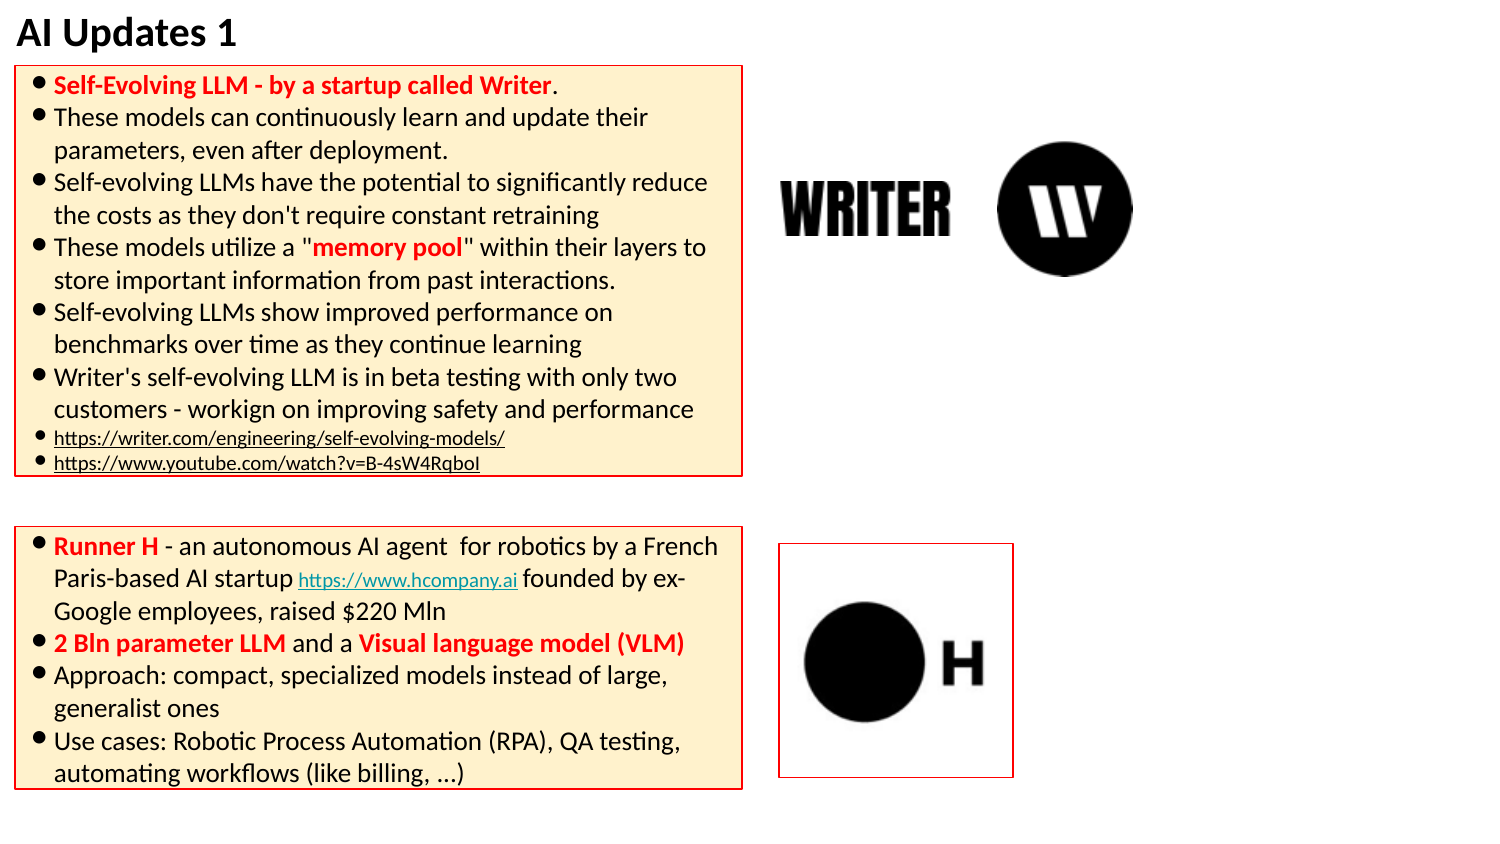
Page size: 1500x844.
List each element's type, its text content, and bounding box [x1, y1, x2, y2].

picture [779, 543, 1013, 778]
picture [779, 180, 952, 237]
text_box Runner H - an autonomous AI agent for robotics by a French Paris-based AI startup https://www.hcompany.ai founded by ex-Google employees, raised $220 Mln 2 Bln parameter LLM and a Visual language model (VLM) Approach: compact, specialized models instead of large, generalist ones Use cases: Robotic Process Automation (RPA), QA testing, automating workflows (like billing, ...) [15, 526, 743, 790]
text_box Self-Evolving LLM - by a startup called Writer. These models can continuously learn and update their parameters, even after deployment. Self-evolving LLMs have the potential to significantly reduce the costs as they don't require constant retraining These models utilize a "memory pool" within their layers to store important information from past interactions. Self-evolving LLMs show improved performance on benchmarks over time as they continue learning Writer's self-evolving LLM is in beta testing with only two customers - workign on improving safety and performance https://writer.com/engineering/self-evolving-models/ https://www.youtube.com/watch?v=B-4sW4RqboI [15, 65, 743, 476]
picture [996, 140, 1133, 277]
text_box AI Updates 1 [15, 3, 279, 57]
